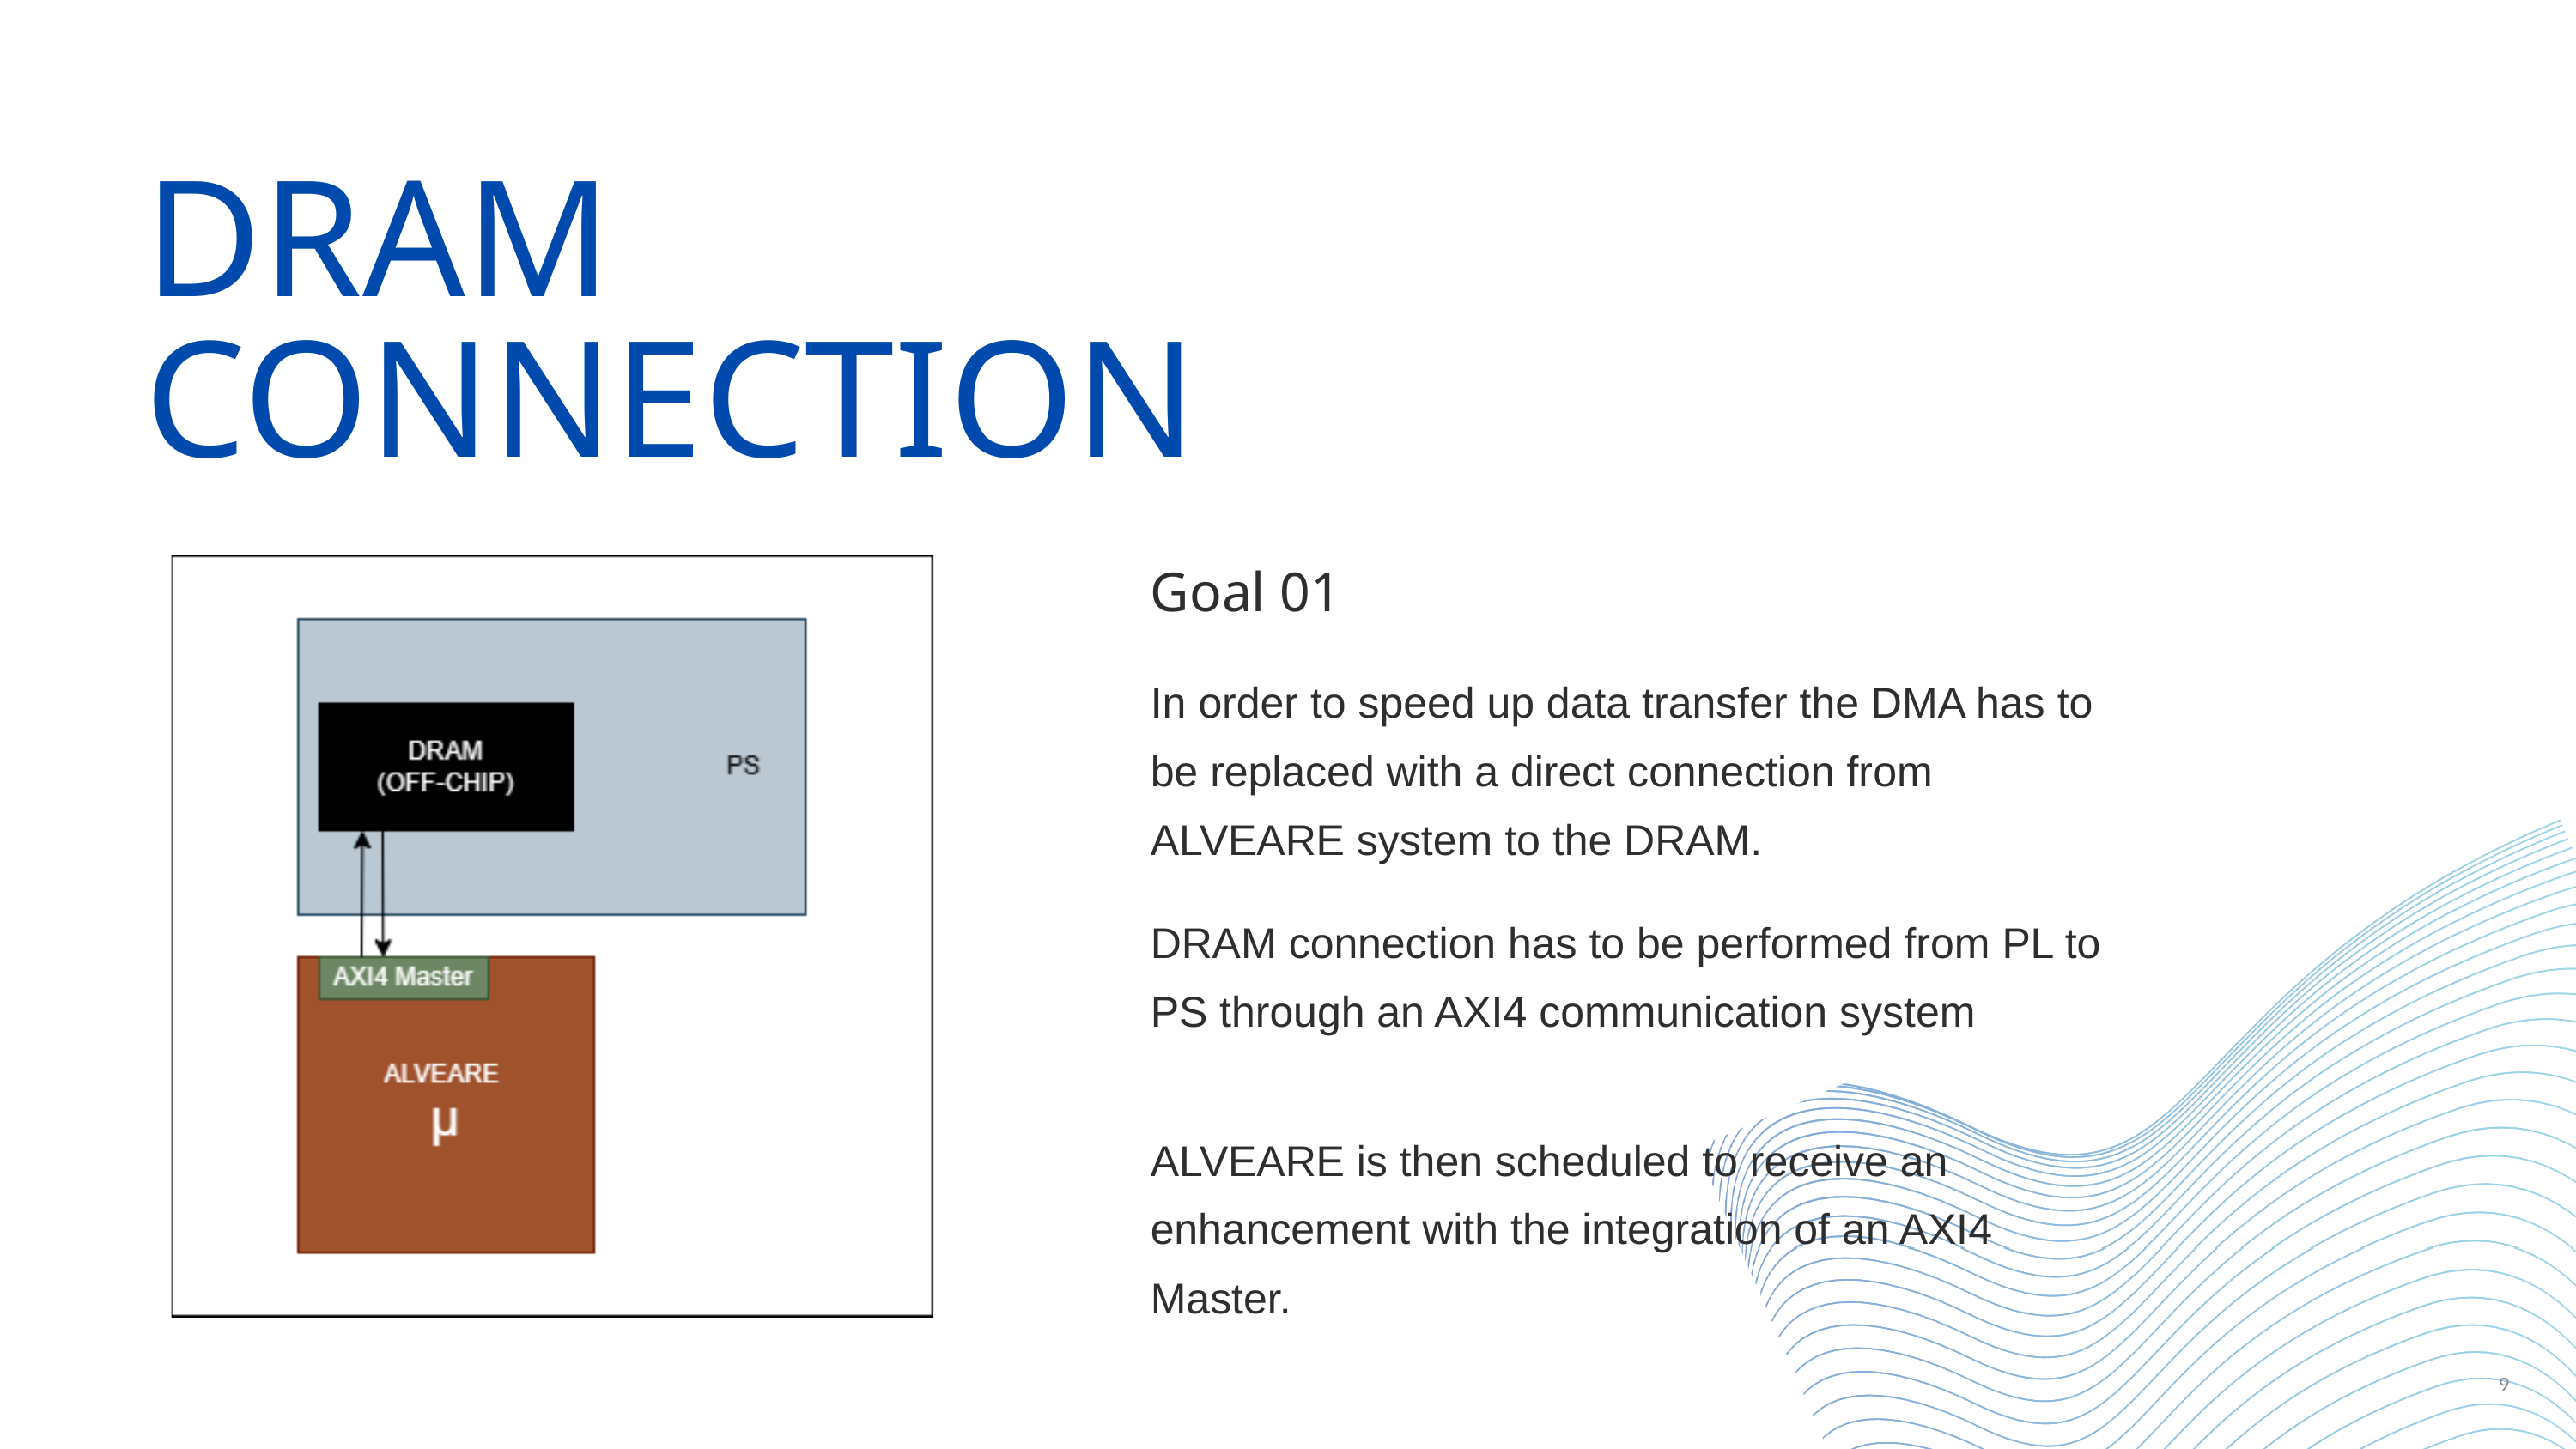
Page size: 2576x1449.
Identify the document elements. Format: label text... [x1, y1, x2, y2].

text_box [171, 555, 934, 1318]
text_box DRAM connection has to be performed from PL to PS through an AXI4 communication system [1150, 898, 2109, 1036]
text_box [1769, 779, 2576, 1449]
text_box Goal 01 [1150, 547, 1601, 623]
text_box DRAM CONNECTION [144, 167, 1594, 490]
text_box ALVEARE is then scheduled to receive an enhancement with the integration of an AXI4 Master. [1150, 1116, 2109, 1449]
text_box In order to speed up data transfer the DMA has to be replaced with a direct connection from ALVEARE system to the DRAM. [1150, 658, 2109, 864]
slide_number 9 [2221, 1357, 2523, 1410]
